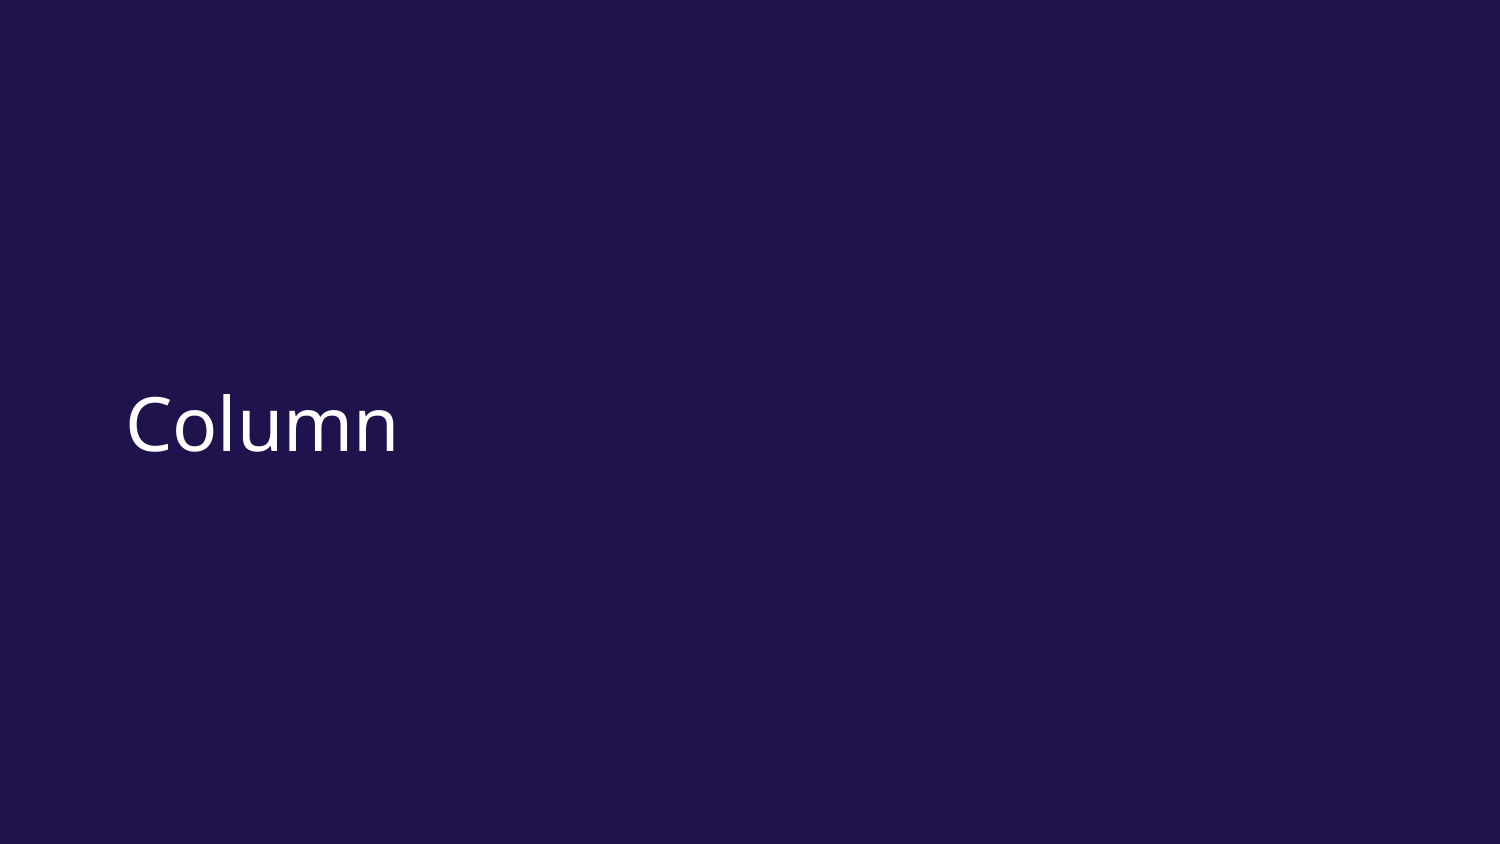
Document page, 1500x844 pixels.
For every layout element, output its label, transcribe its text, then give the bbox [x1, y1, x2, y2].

title Column [110, 351, 1399, 493]
